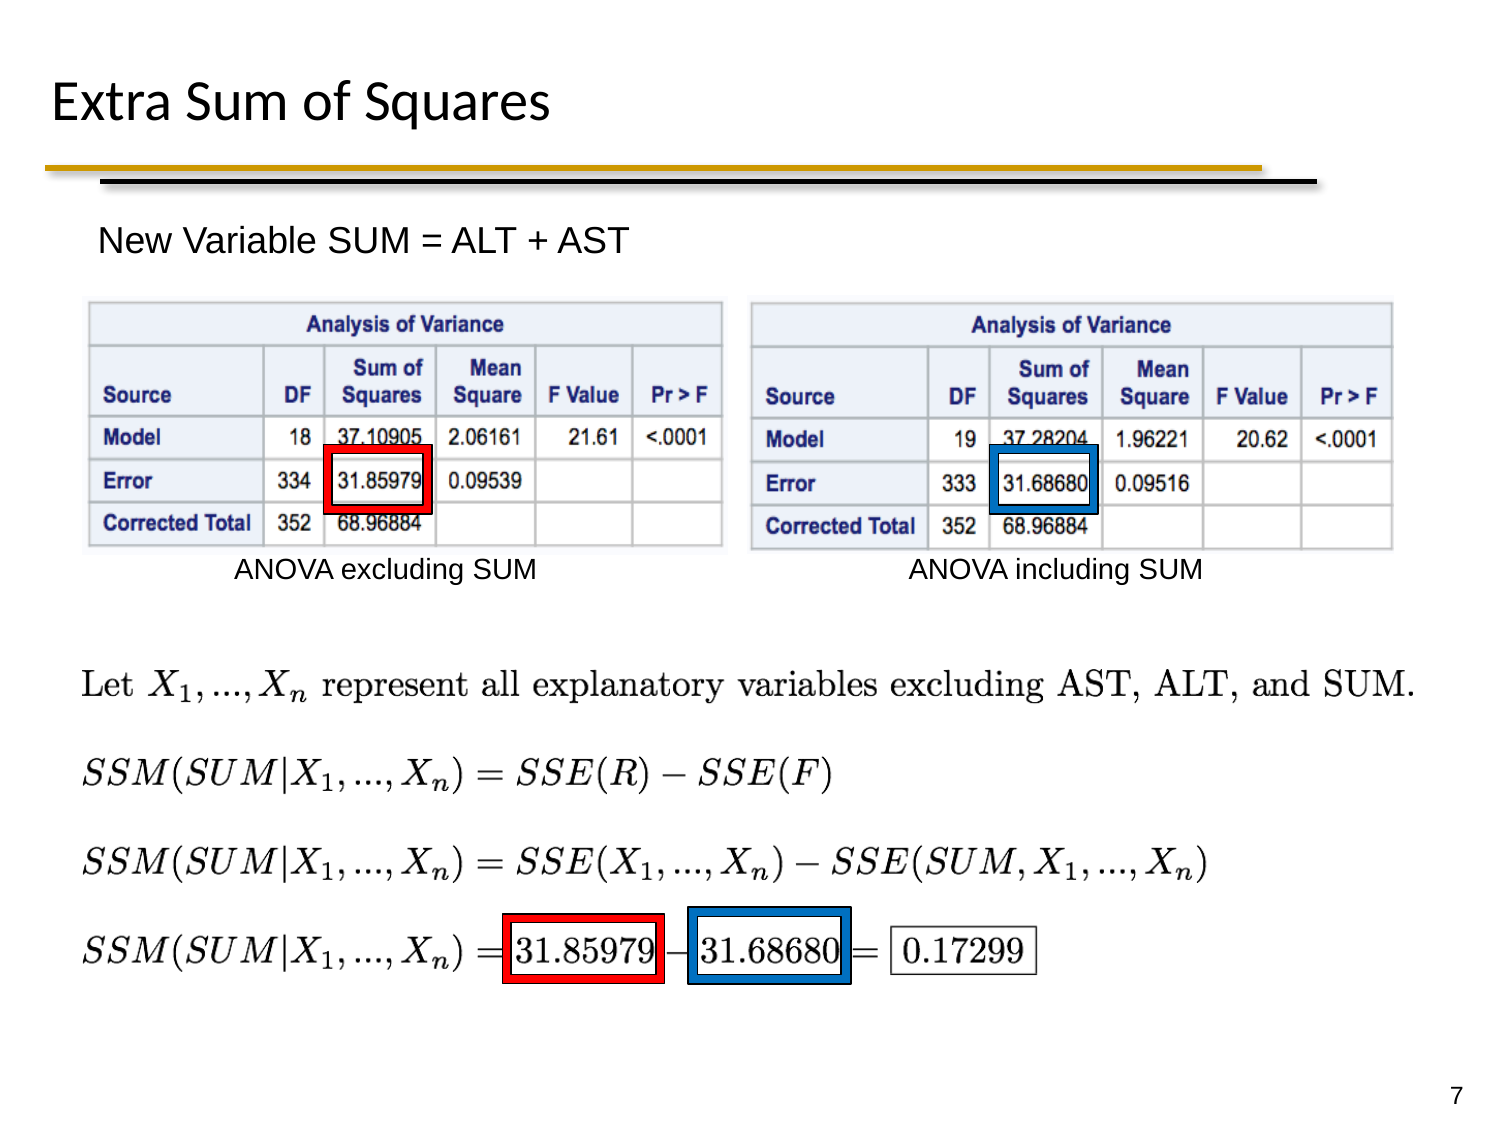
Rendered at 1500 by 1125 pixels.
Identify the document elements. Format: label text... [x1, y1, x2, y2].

text_box ANOVA excluding SUM [219, 543, 893, 594]
picture [1163, 158, 1499, 170]
picture [82, 667, 1414, 976]
text_box ANOVA including SUM [893, 543, 1500, 594]
title Extra Sum of Squares [36, 36, 1181, 159]
text_box New Variable SUM = ALT + AST [82, 208, 1180, 268]
picture [747, 295, 1395, 554]
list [82, 296, 729, 556]
